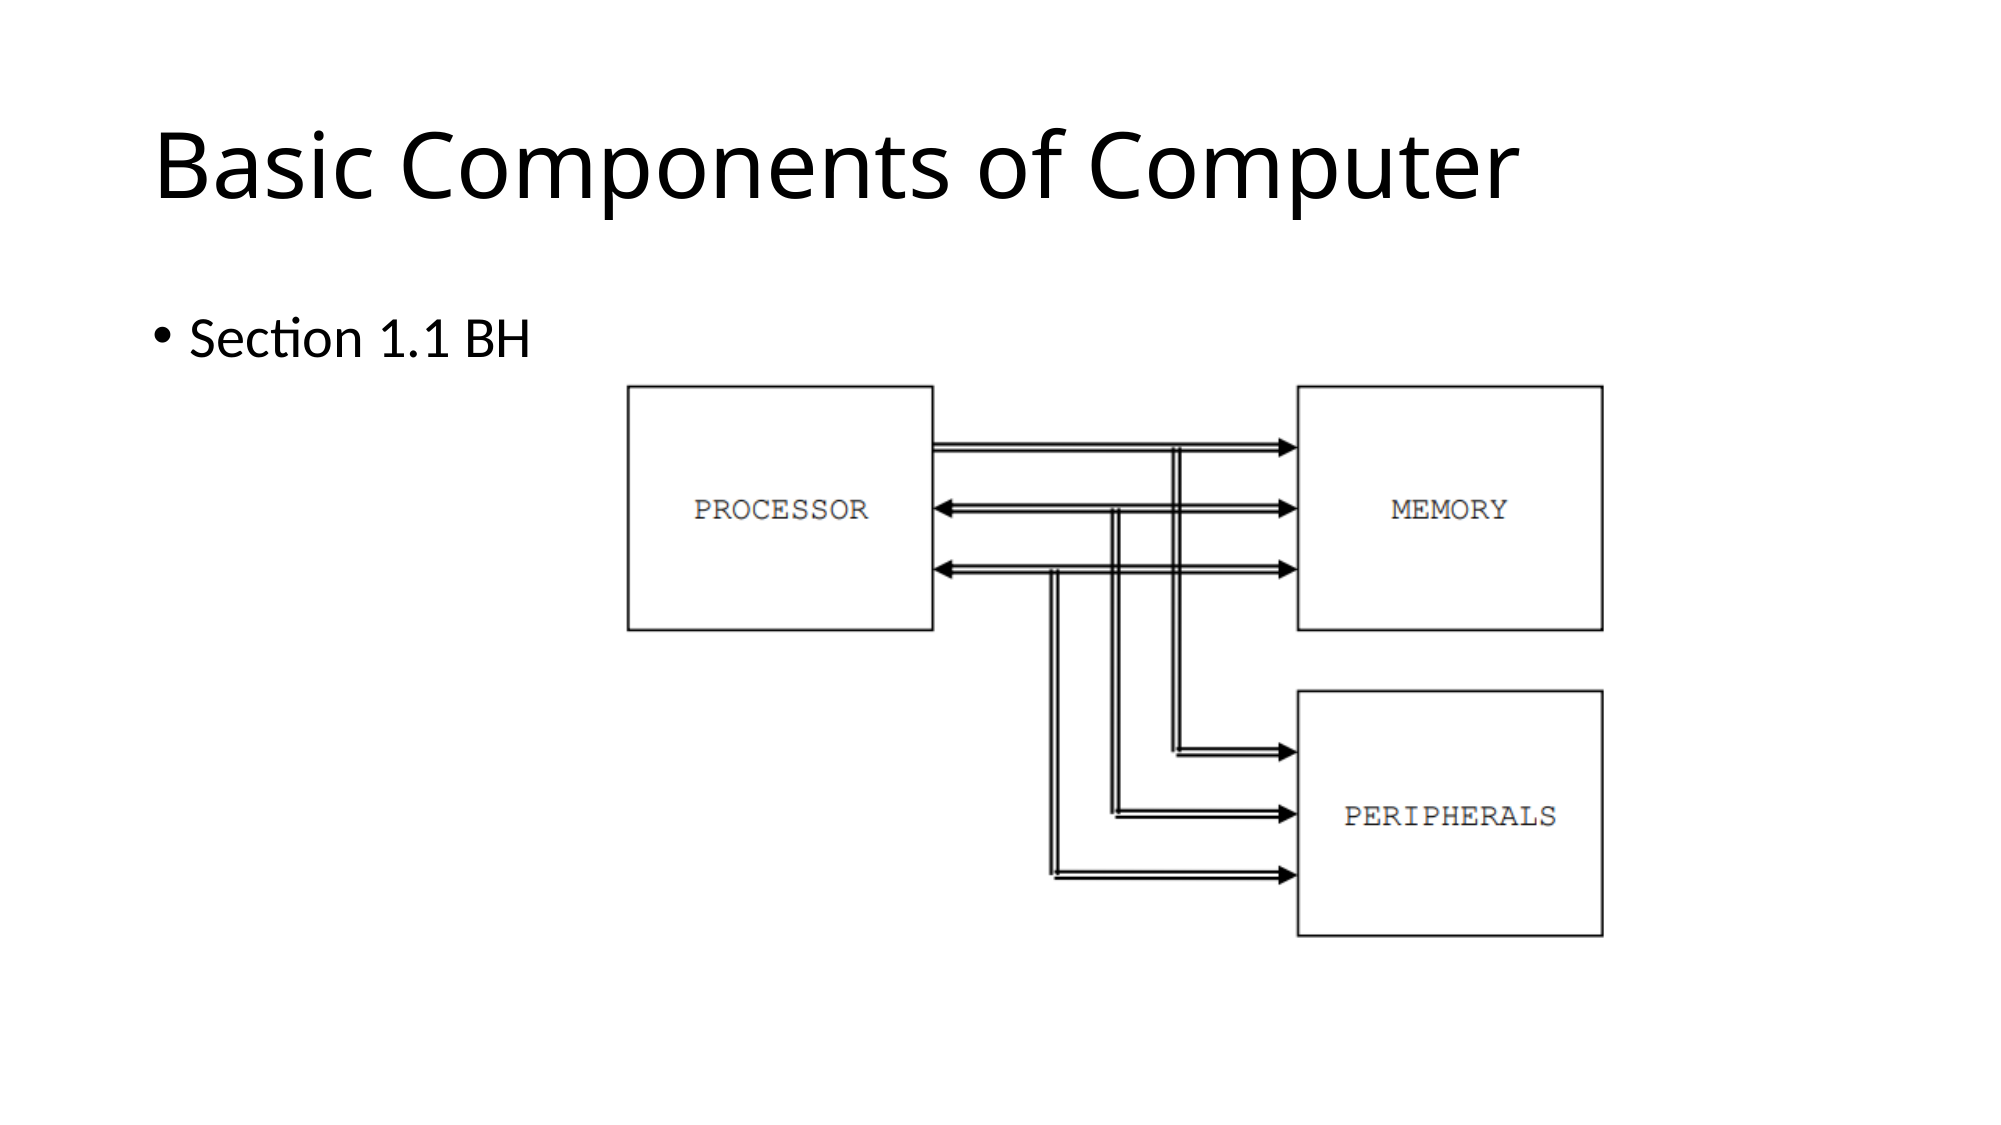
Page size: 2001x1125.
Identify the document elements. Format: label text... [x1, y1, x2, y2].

picture [602, 350, 1654, 963]
title Basic Components of Computer [137, 59, 1863, 278]
list Section 1.1 BH [137, 299, 1863, 1014]
